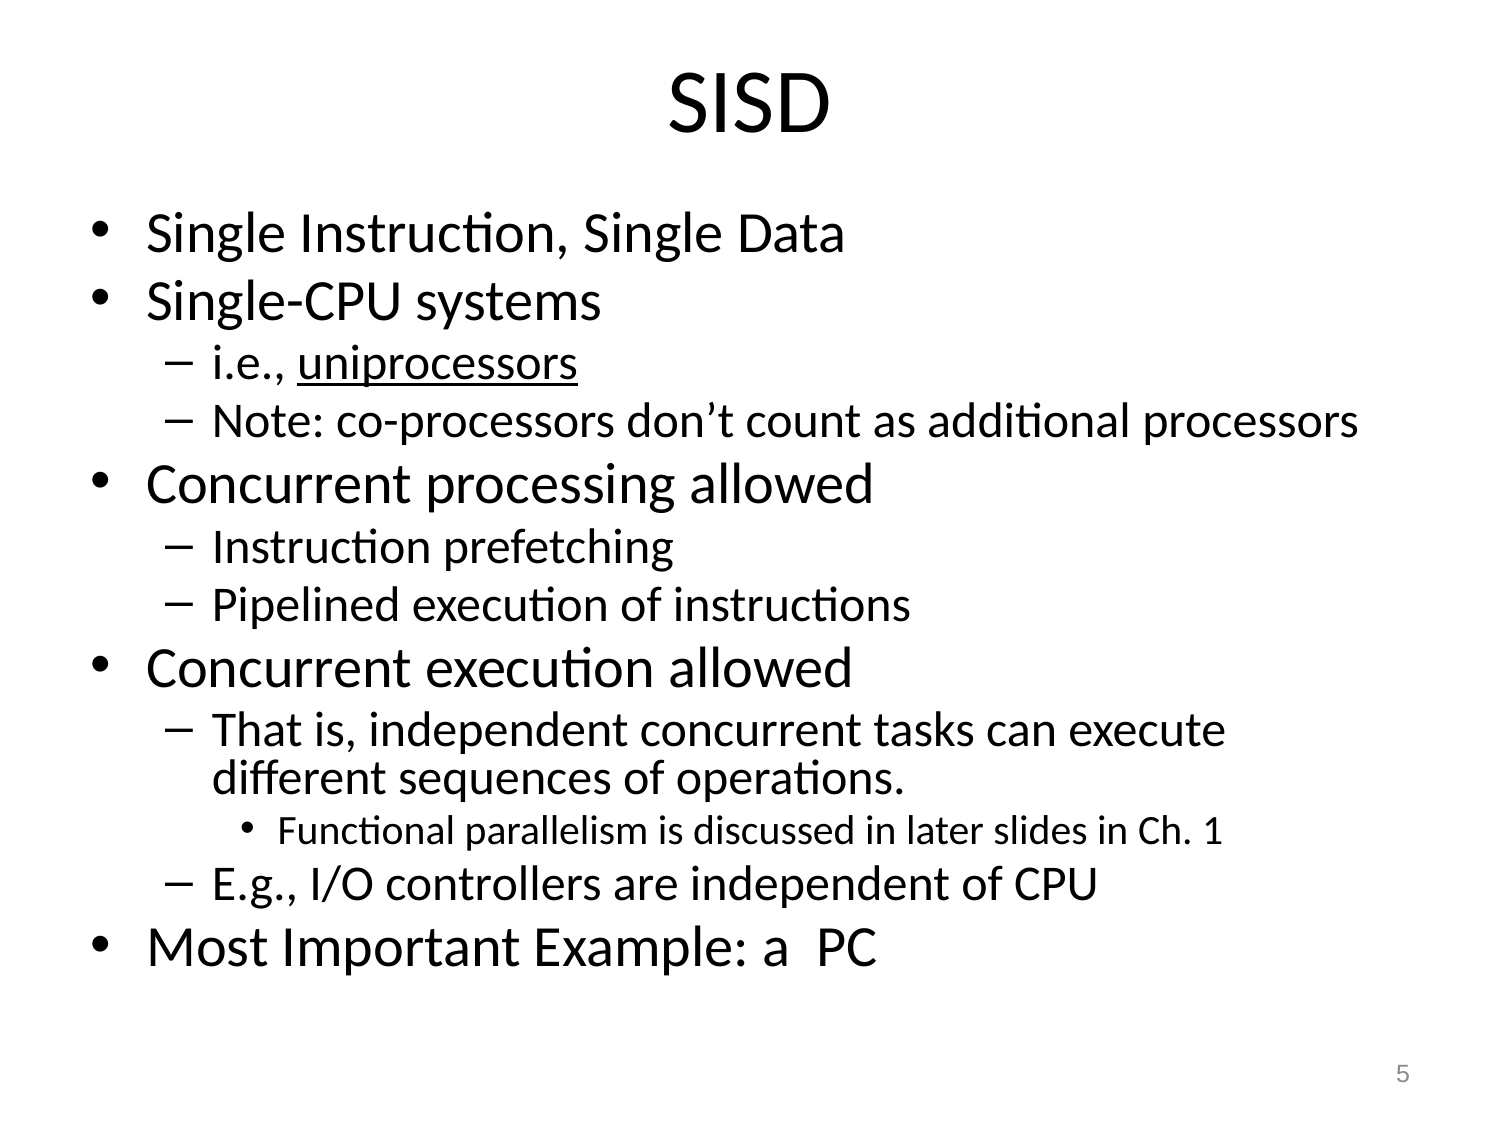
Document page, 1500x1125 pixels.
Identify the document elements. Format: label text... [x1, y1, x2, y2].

slide_number 5 [1074, 1042, 1425, 1103]
title SISD [74, 24, 1426, 168]
list Single Instruction, Single Data Single-CPU systems i.e., uniprocessors Note: co-processors don’t count as additional processors Concurrent processing allowed Instruction prefetching Pipelined execution of instructions Concurrent execution allowed That is, independent concurrent tasks can execute different sequences of operations. Functional parallelism is discussed in later slides in Ch. 1 E.g., I/O controllers are independent of CPU Most Important Example: a PC [74, 199, 1426, 1038]
